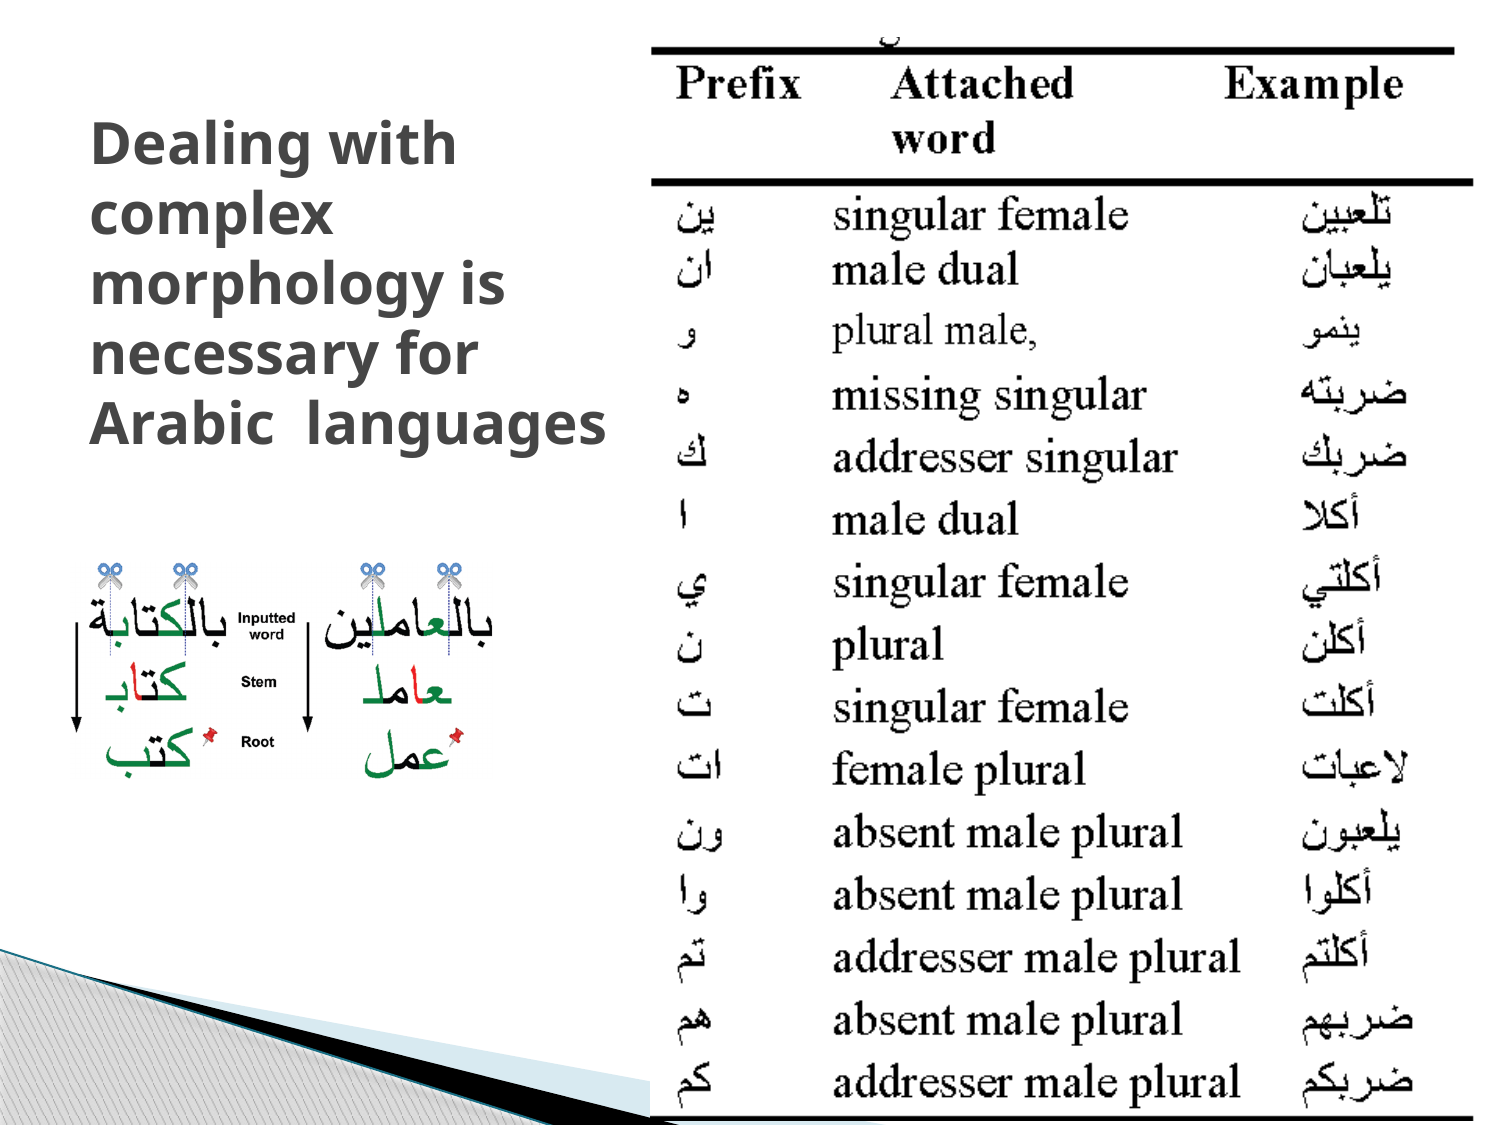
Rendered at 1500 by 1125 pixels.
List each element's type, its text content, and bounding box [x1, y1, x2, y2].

picture [649, 37, 1476, 1122]
picture [70, 562, 494, 780]
title Dealing with complex morphology is necessary for Arabic languages [75, 62, 643, 500]
